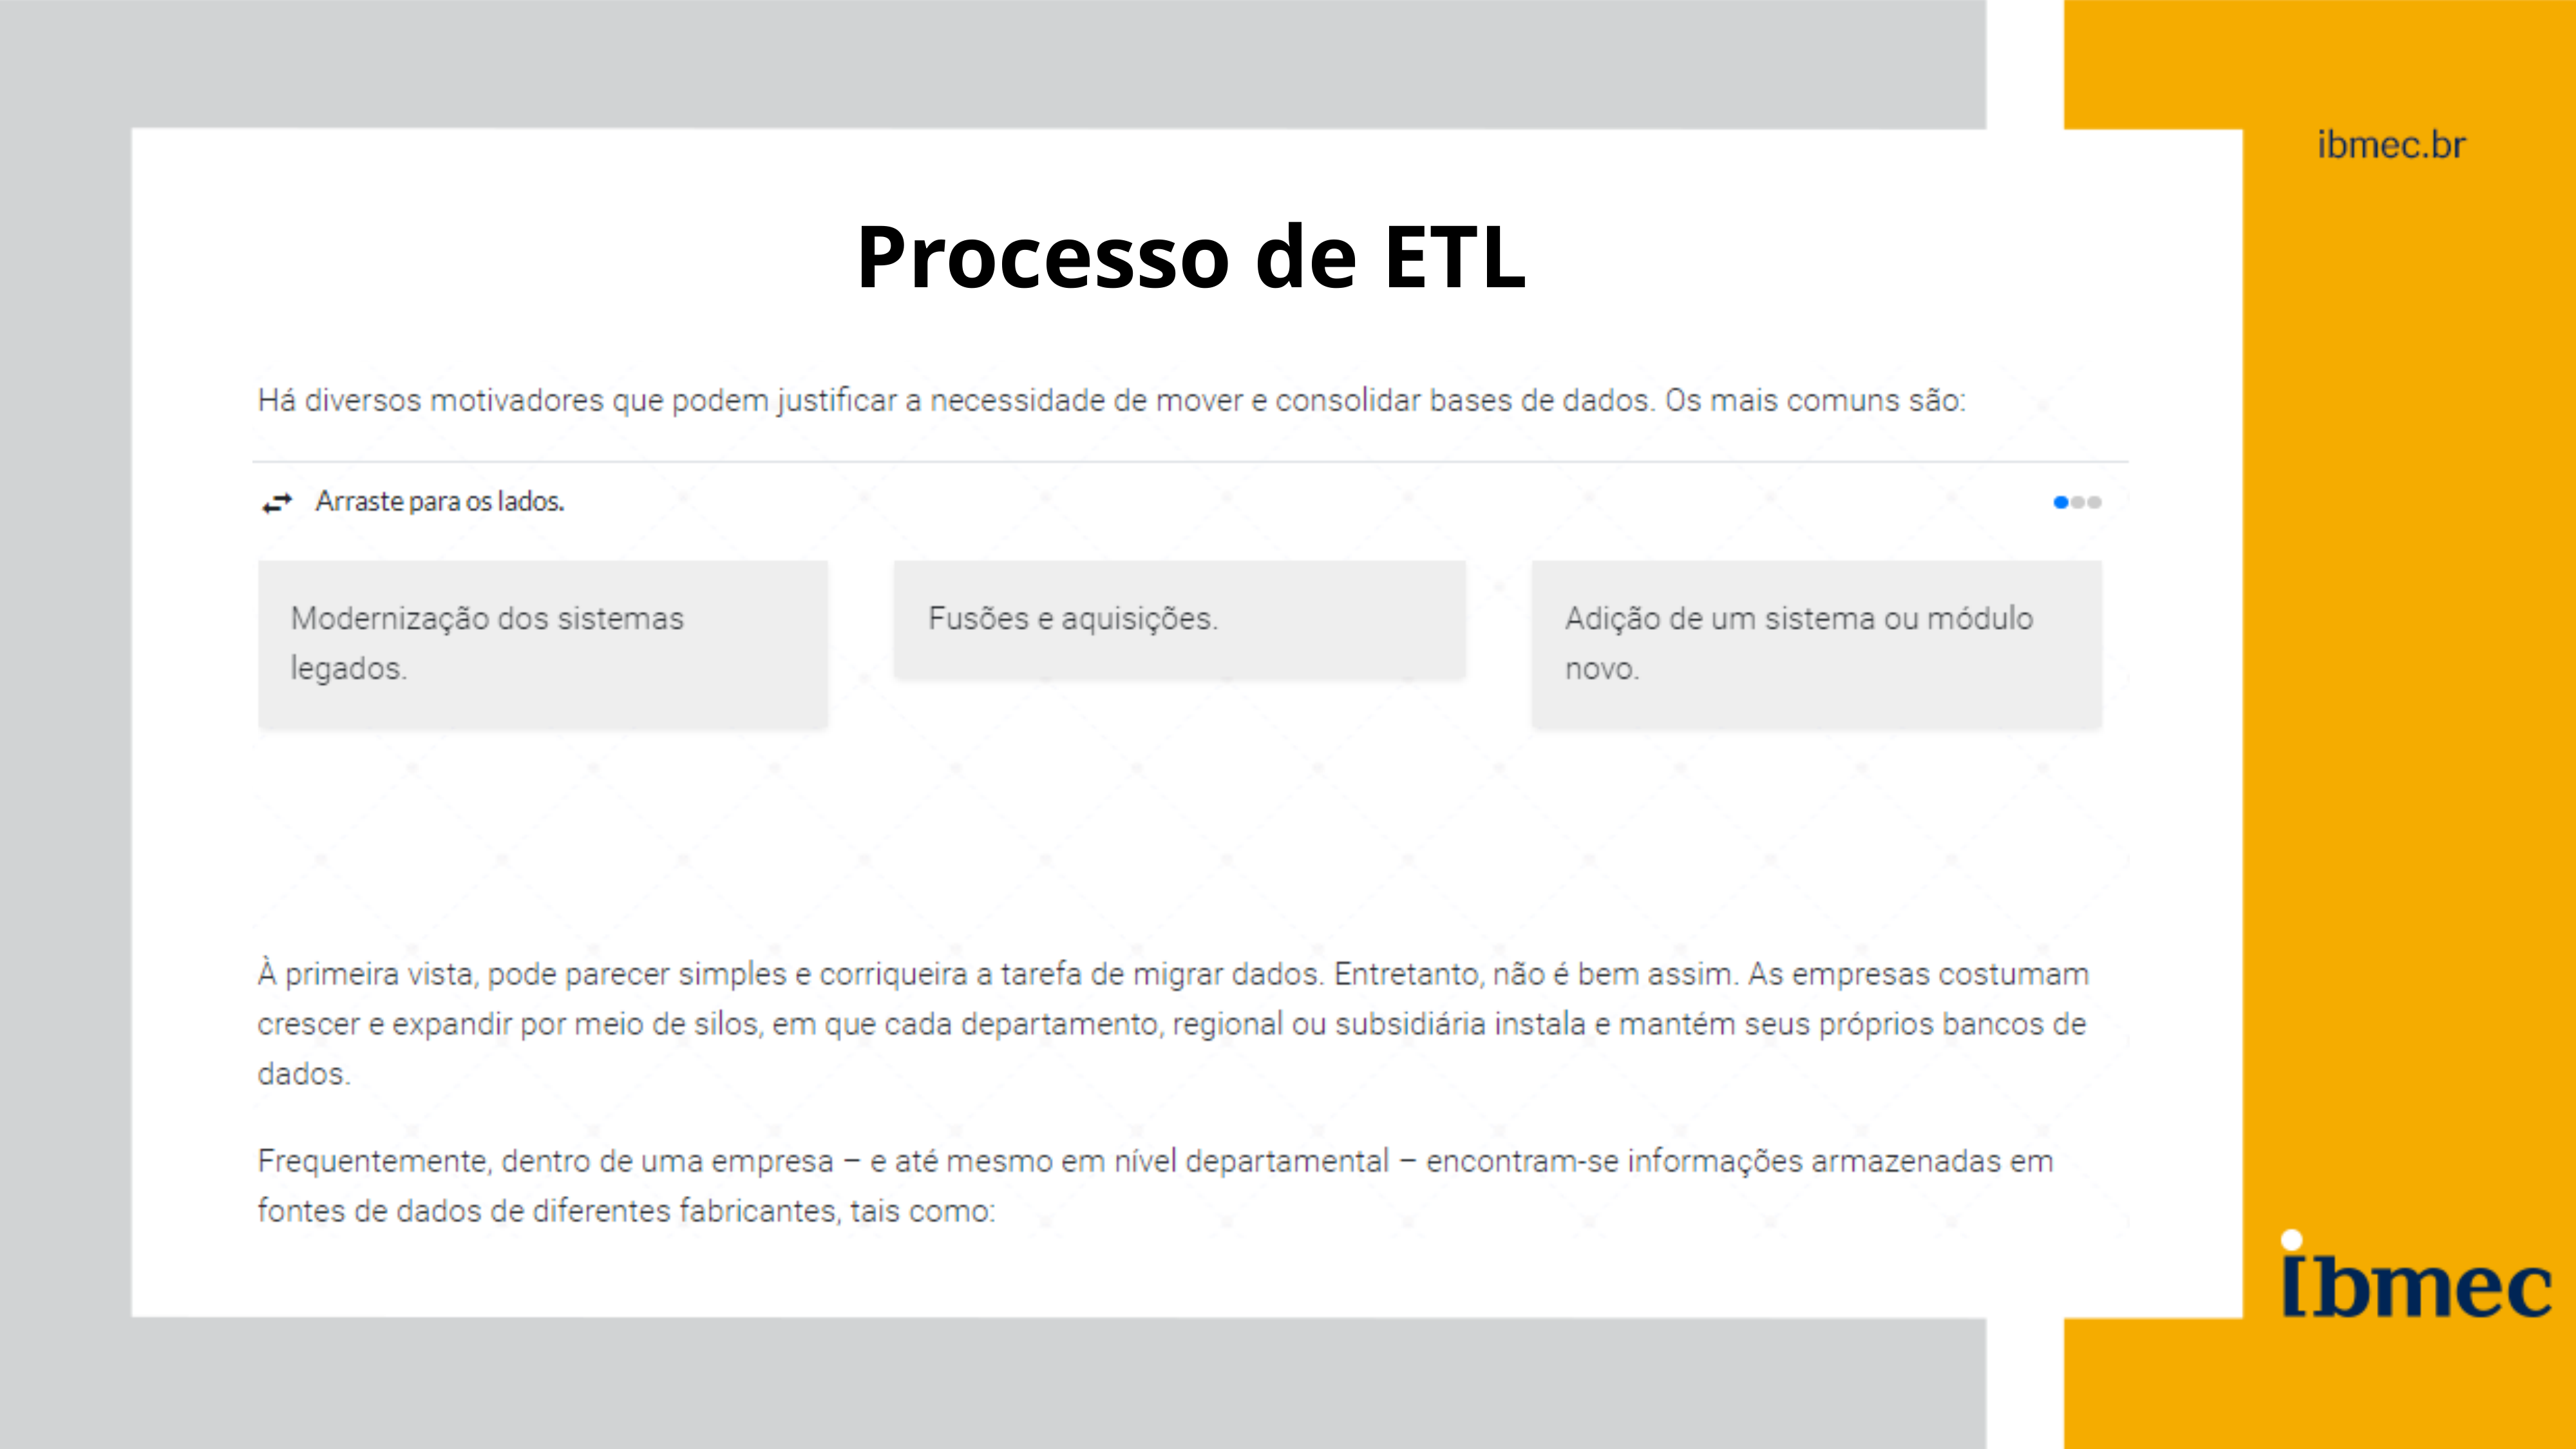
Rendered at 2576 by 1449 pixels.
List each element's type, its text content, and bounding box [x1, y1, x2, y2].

text_box Processo de ETL [178, 179, 2204, 328]
picture [0, 0, 2576, 1449]
